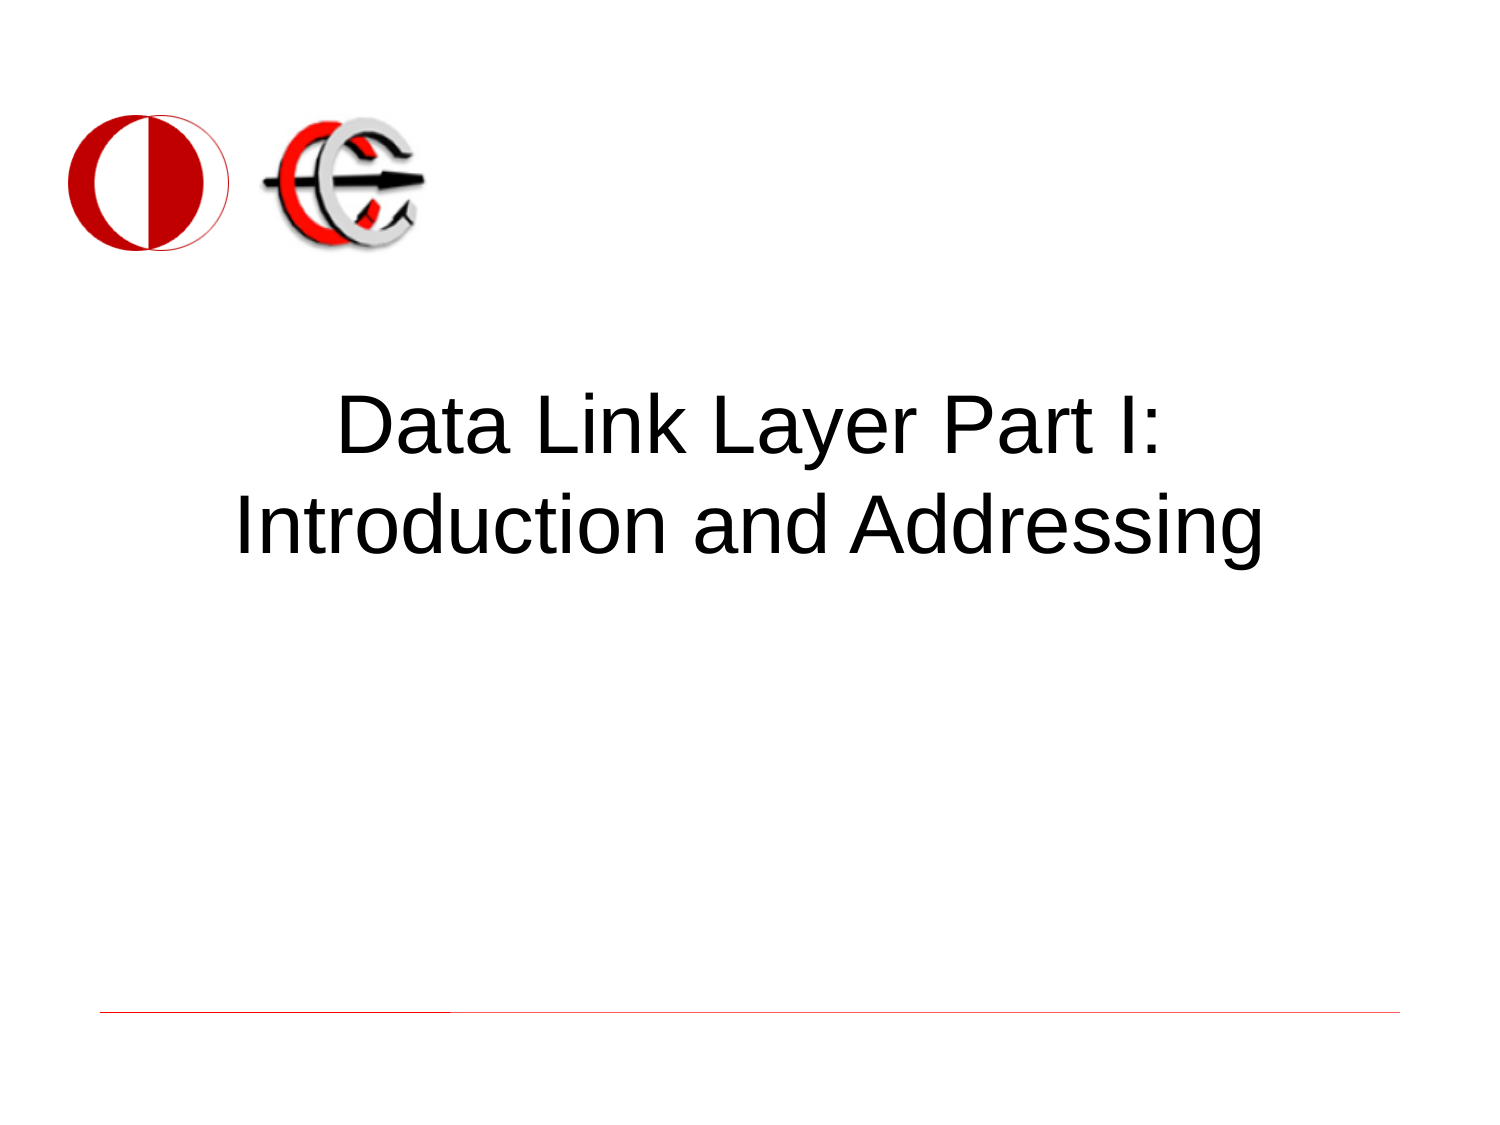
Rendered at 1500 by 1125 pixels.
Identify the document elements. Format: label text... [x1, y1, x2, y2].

title Data Link Layer Part I: Introduction and Addressing [112, 349, 1388, 591]
picture [242, 113, 436, 256]
picture [65, 113, 231, 252]
